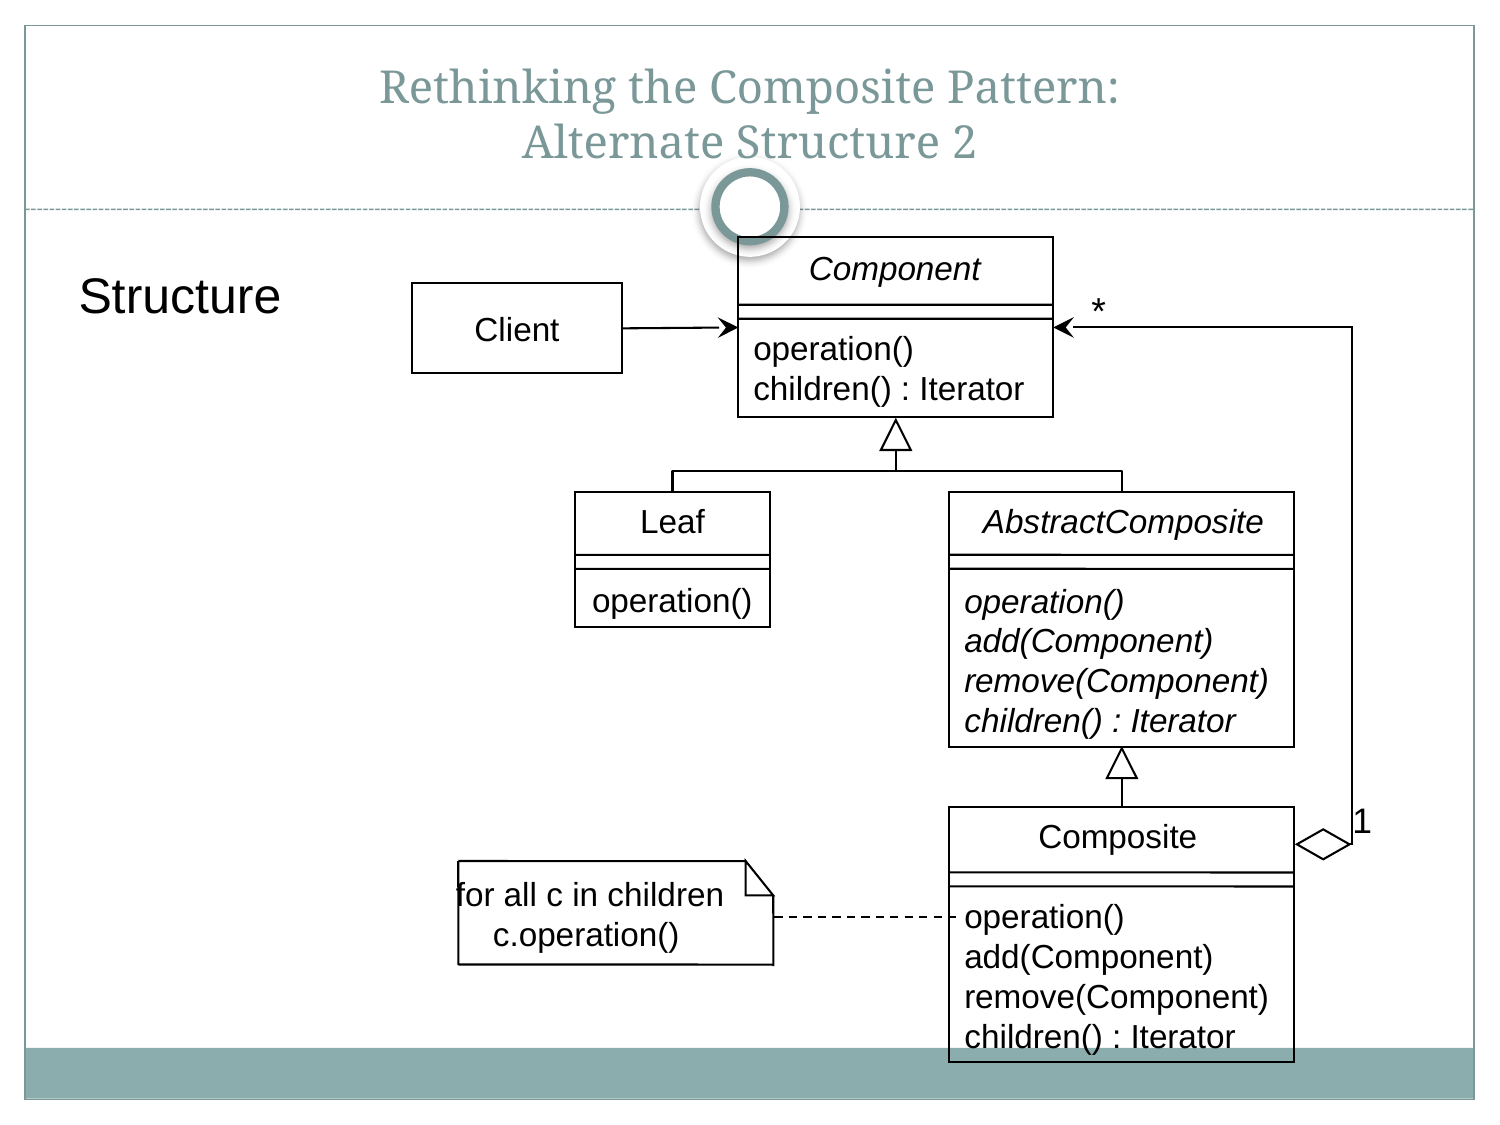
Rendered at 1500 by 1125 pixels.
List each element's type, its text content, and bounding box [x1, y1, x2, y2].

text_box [411, 237, 1388, 1063]
title Rethinking the Composite Pattern: Alternate Structure 2 [50, 50, 1450, 175]
text_box Structure [63, 256, 297, 332]
